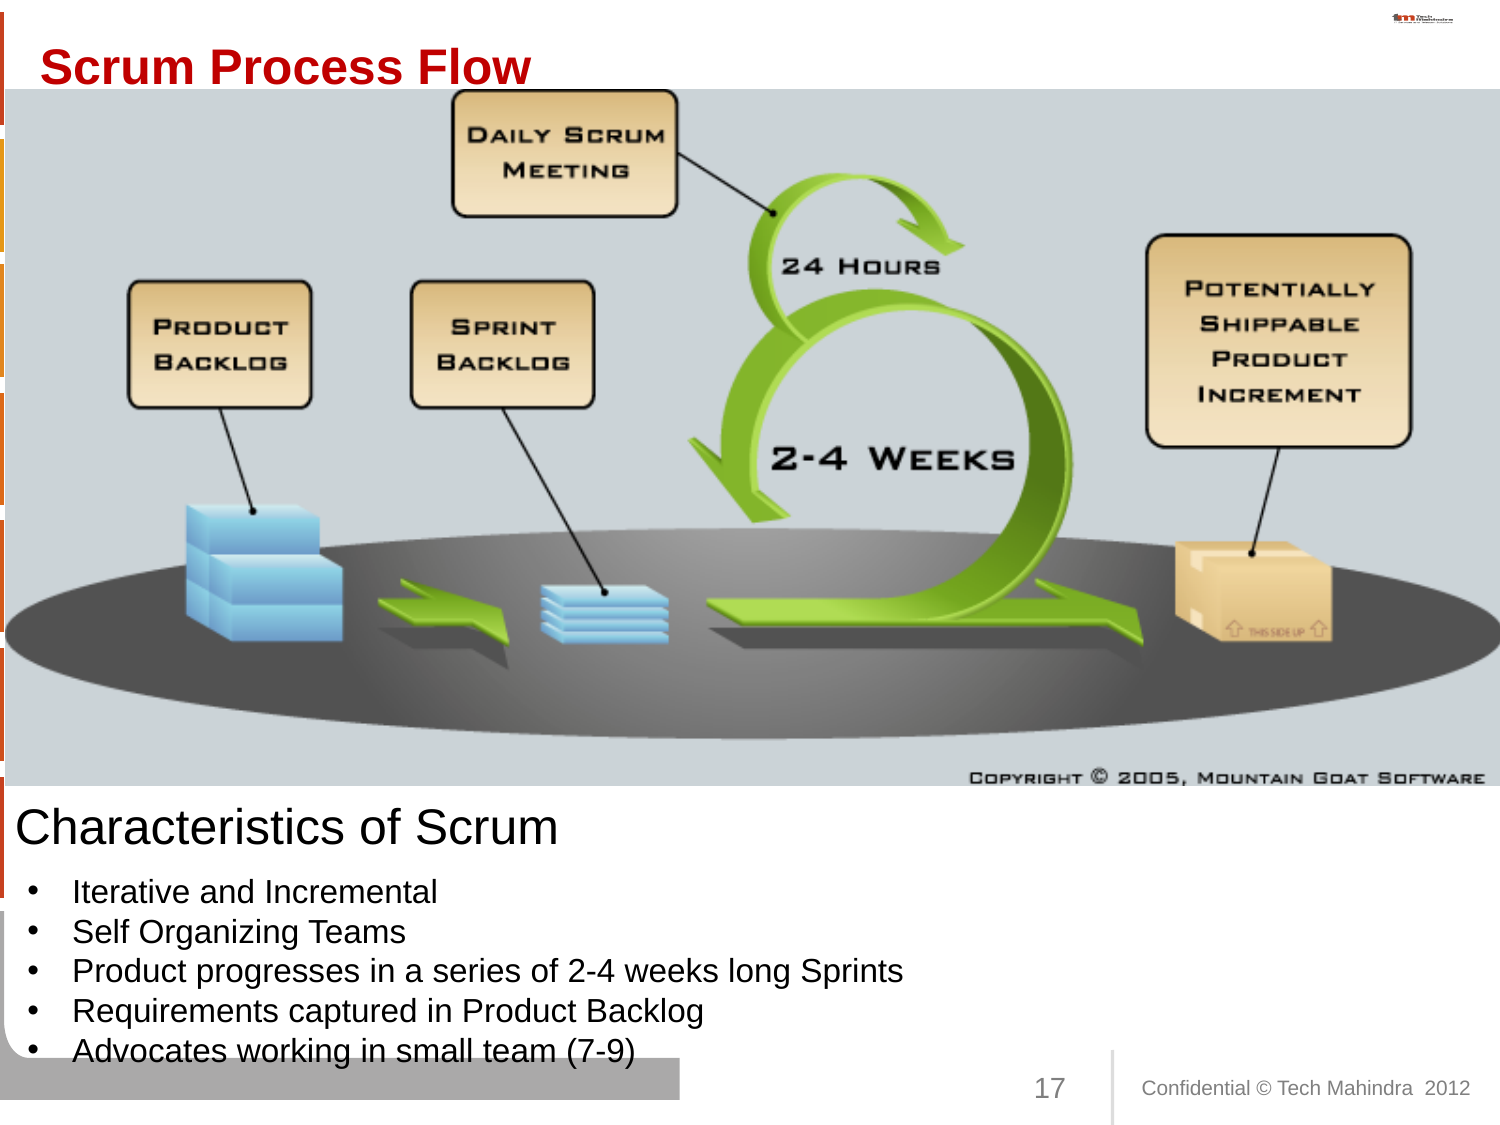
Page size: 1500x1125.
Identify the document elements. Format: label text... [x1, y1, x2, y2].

title Scrum Process Flow [24, 30, 1126, 88]
text_box Characteristics of Scrum [0, 789, 800, 862]
text_box Iterative and Incremental Self Organizing Teams Product progresses in a series of 2-4 weeks long Sprints Requirements captured in Product Backlog Advocates working in small team (7-9) [12, 862, 1025, 1077]
picture [5, 89, 1500, 788]
